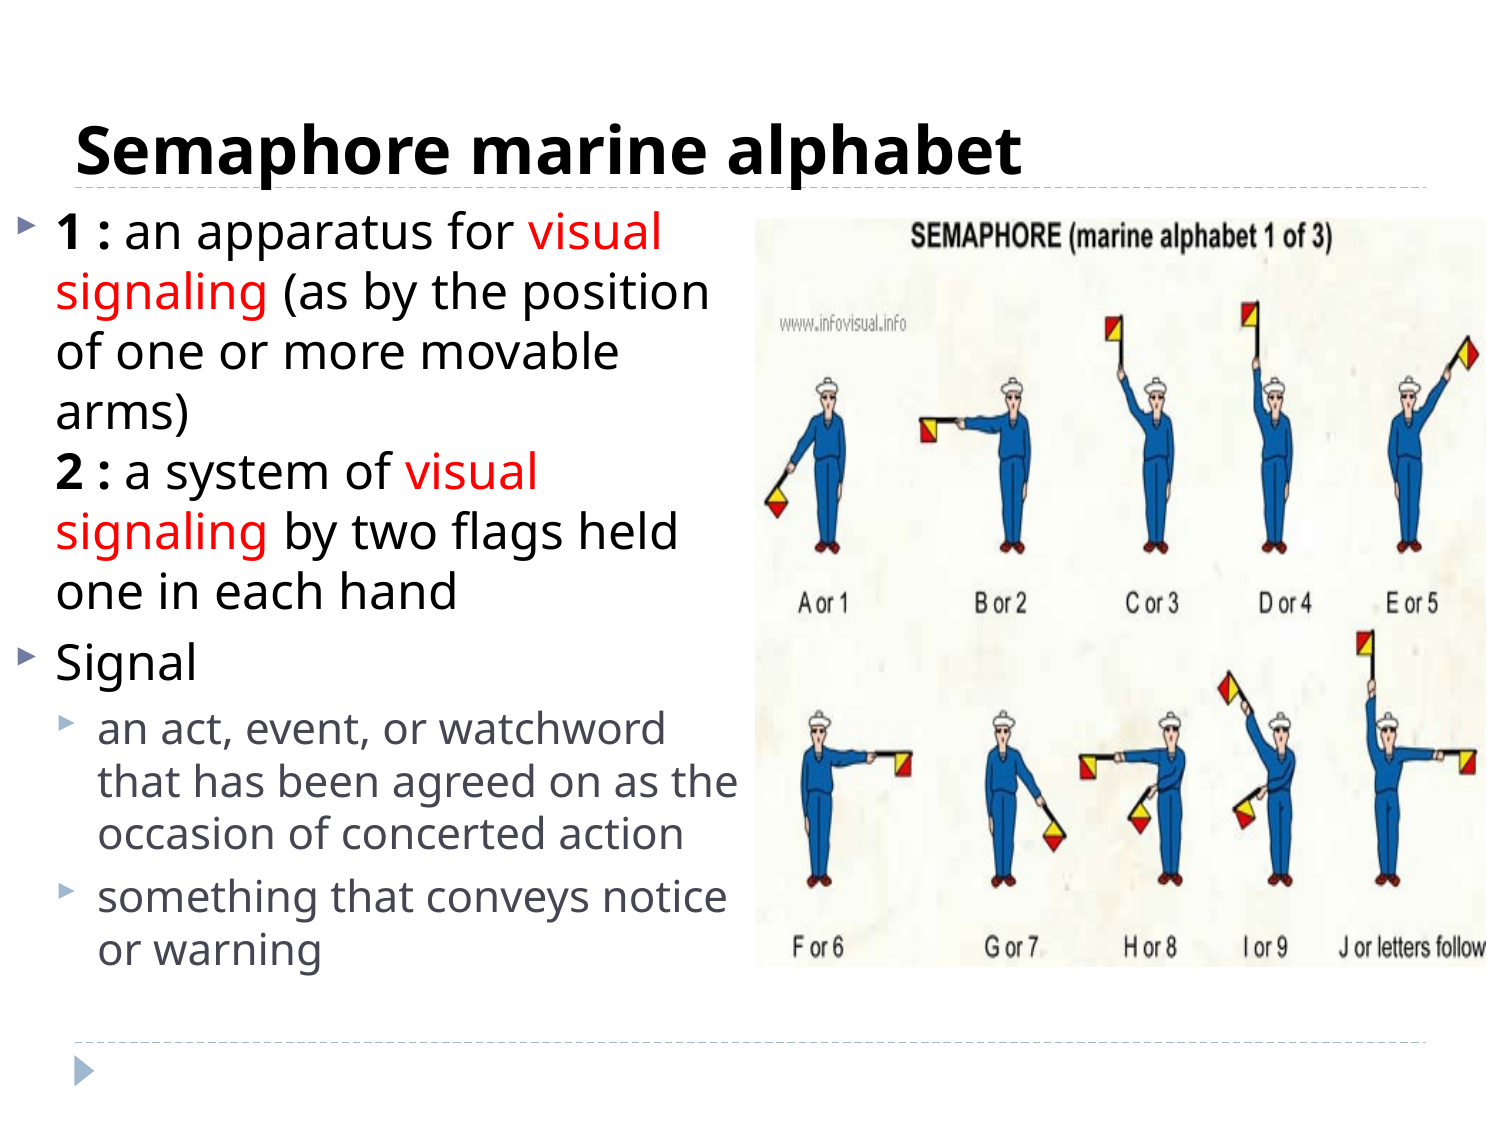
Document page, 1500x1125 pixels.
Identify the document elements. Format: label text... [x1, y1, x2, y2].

picture [755, 218, 1486, 967]
list 1 : an apparatus for visual signaling (as by the position of one or more movable arms) 2 : a system of visual signaling by two flags held one in each hand Signal an act, event, or watchword that has been agreed on as the occasion of concerted action something that conveys notice or warning [13, 199, 745, 1024]
title Semaphore marine alphabet [74, 24, 1426, 188]
